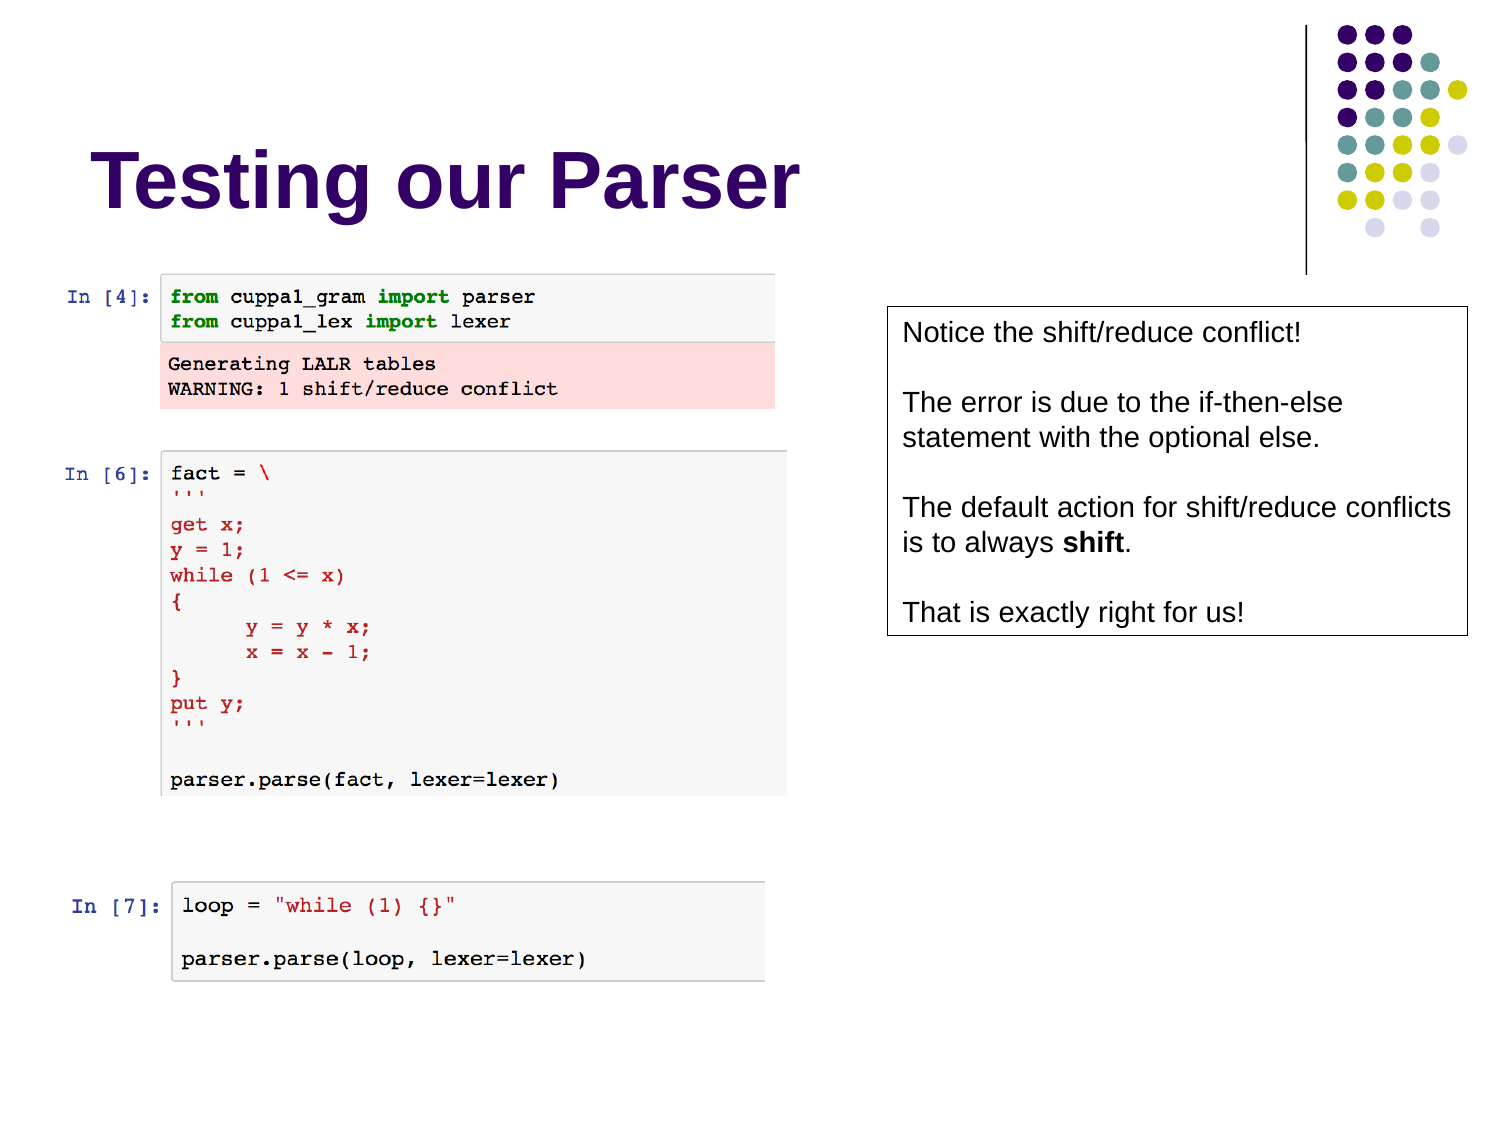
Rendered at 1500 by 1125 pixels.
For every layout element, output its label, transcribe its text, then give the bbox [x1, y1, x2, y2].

picture [49, 249, 776, 426]
picture [49, 877, 765, 1016]
title Testing our Parser [75, 20, 1313, 233]
text_box Notice the shift/reduce conflict! The error is due to the if-then-else statement with the optional else. The default action for shift/reduce conflicts is to always shift. That is exactly right for us! [887, 306, 1468, 636]
picture [49, 437, 788, 797]
